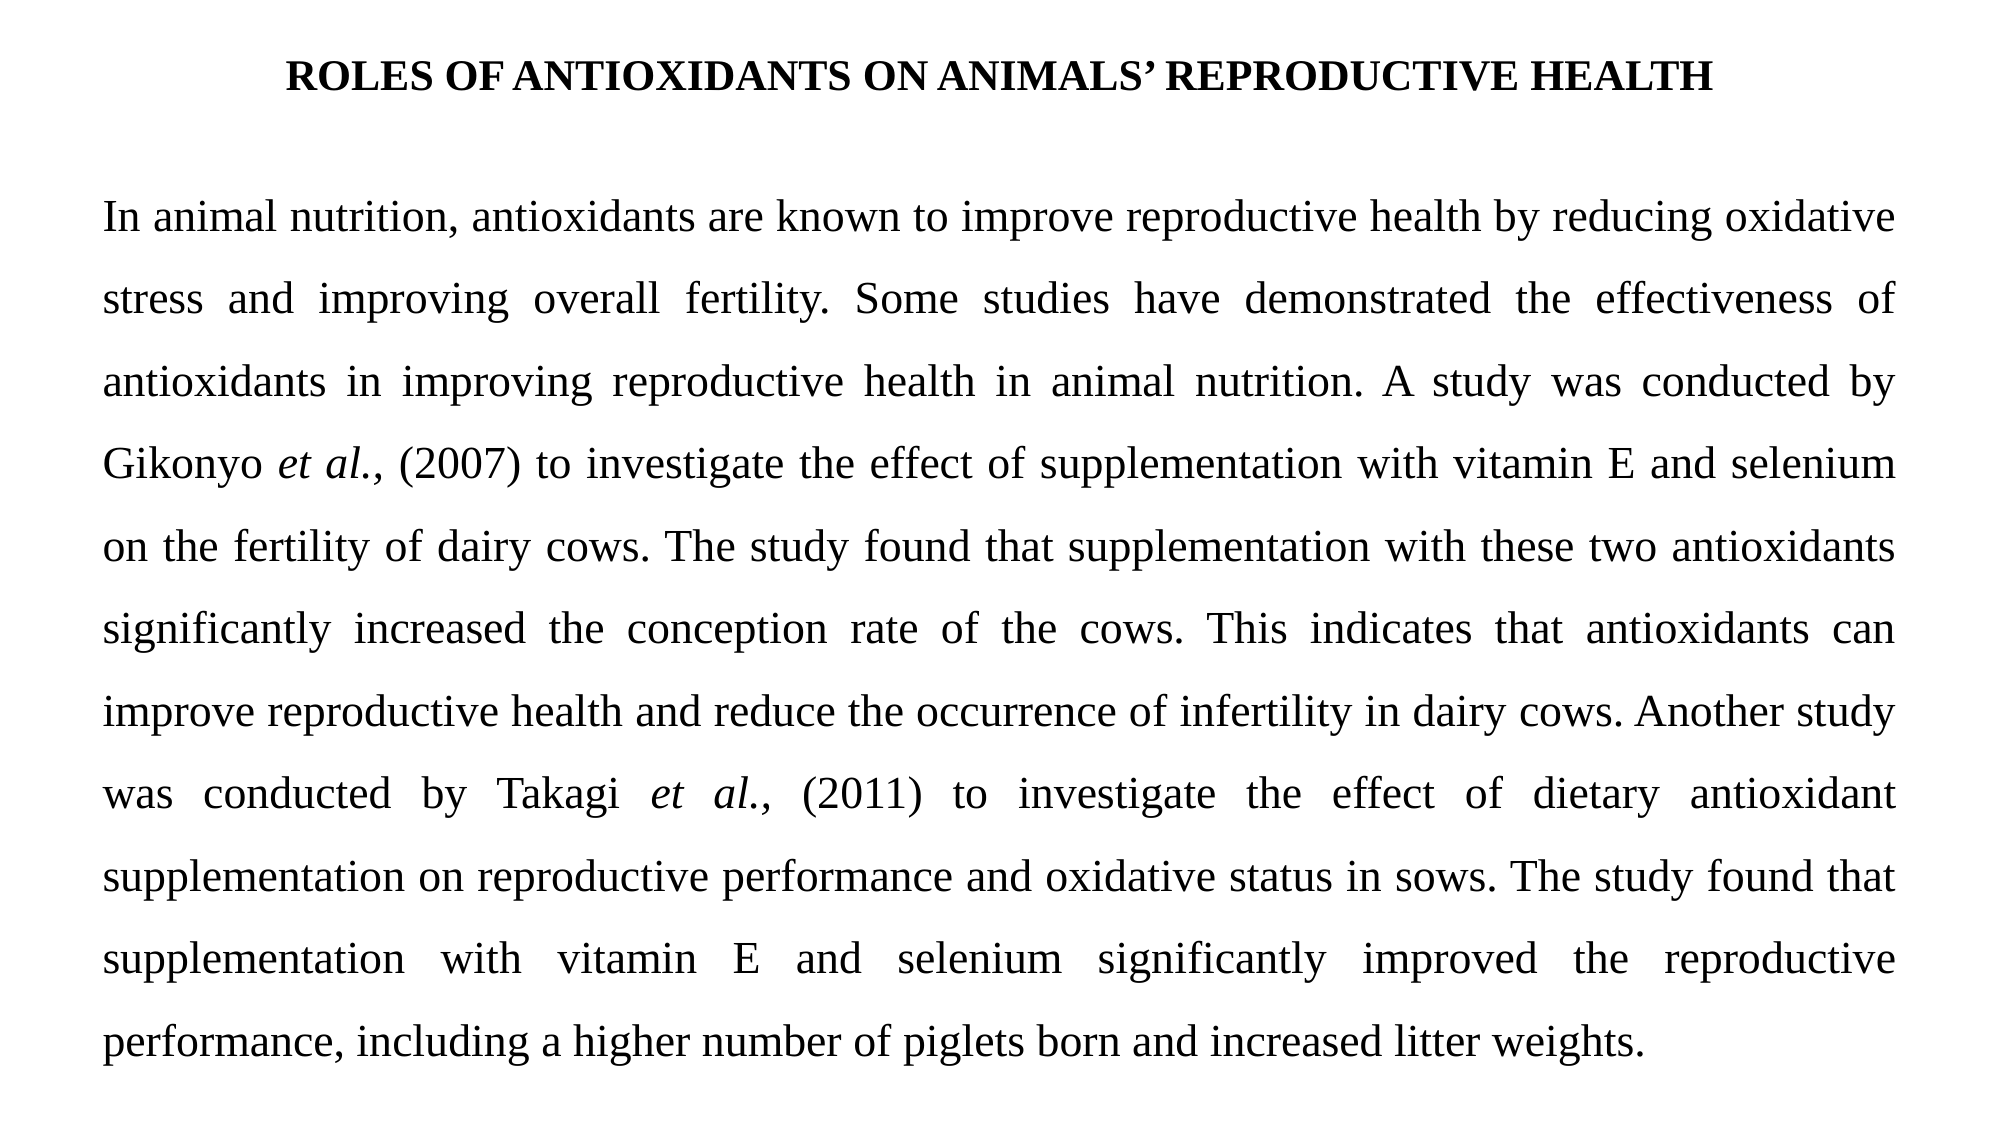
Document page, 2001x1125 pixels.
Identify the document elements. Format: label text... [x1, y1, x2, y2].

list In animal nutrition, antioxidants are known to improve reproductive health by reducing oxidative stress and improving overall fertility. Some studies have demonstrated the effectiveness of antioxidants in improving reproductive health in animal nutrition. A study was conducted by Gikonyo et al., (2007) to investigate the effect of supplementation with vitamin E and selenium on the fertility of dairy cows. The study found that supplementation with these two antioxidants significantly increased the conception rate of the cows. This indicates that antioxidants can improve reproductive health and reduce the occurrence of infertility in dairy cows. Another study was conducted by Takagi et al., (2011) to investigate the effect of dietary antioxidant supplementation on reproductive performance and oxidative status in sows. The study found that supplementation with vitamin E and selenium significantly improved the reproductive performance, including a higher number of piglets born and increased litter weights. [87, 150, 1913, 1078]
title ROLES OF ANTIOXIDANTS ON ANIMALS’ REPRODUCTIVE HEALTH [137, 25, 1863, 121]
